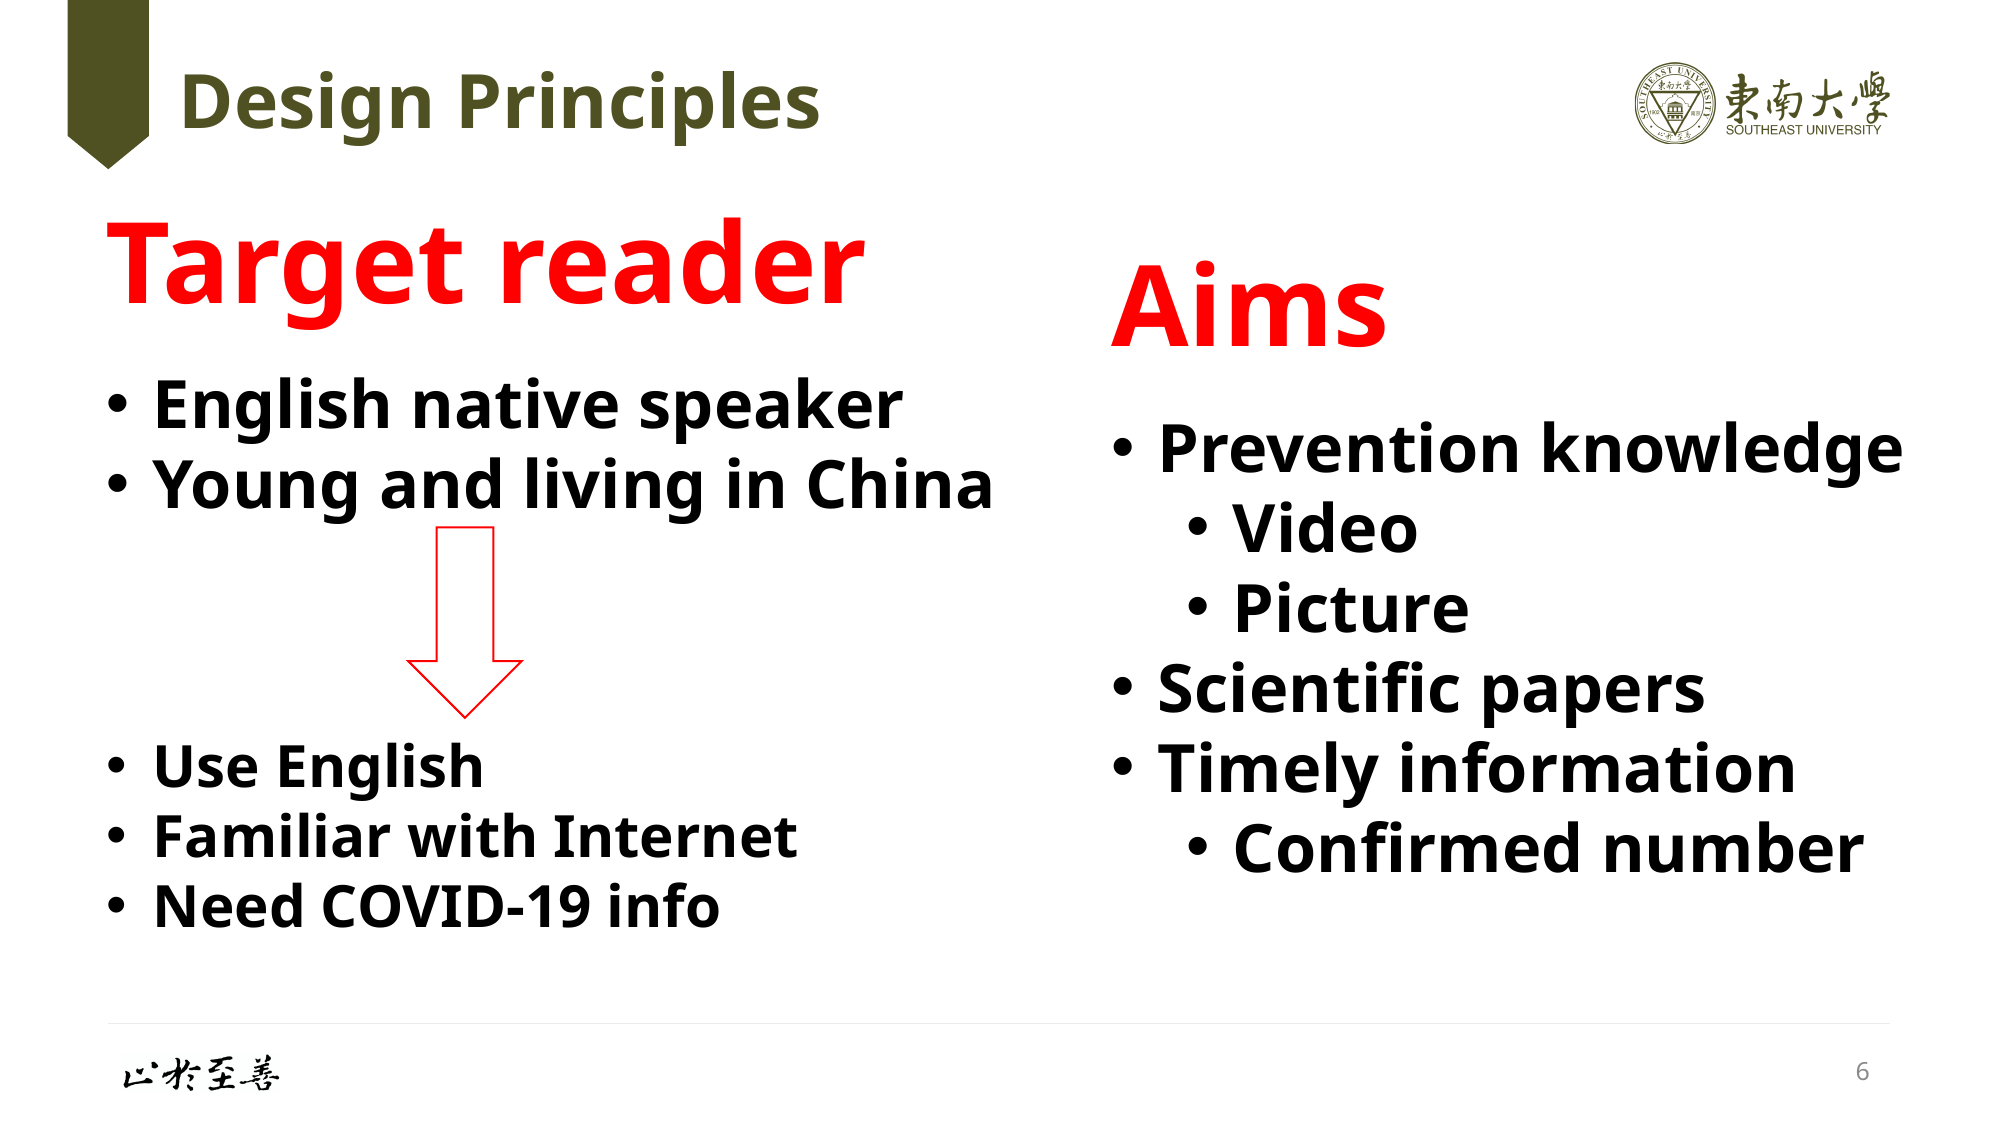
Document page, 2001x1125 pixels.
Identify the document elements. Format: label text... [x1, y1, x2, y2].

slide_number 6 [1434, 1042, 1885, 1103]
title Design Principles [178, 39, 1519, 169]
text_box English native speaker Young and living in China [91, 354, 1025, 530]
text_box Target reader [91, 183, 904, 334]
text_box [1096, 226, 1955, 899]
picture [122, 1053, 280, 1092]
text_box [91, 527, 839, 950]
